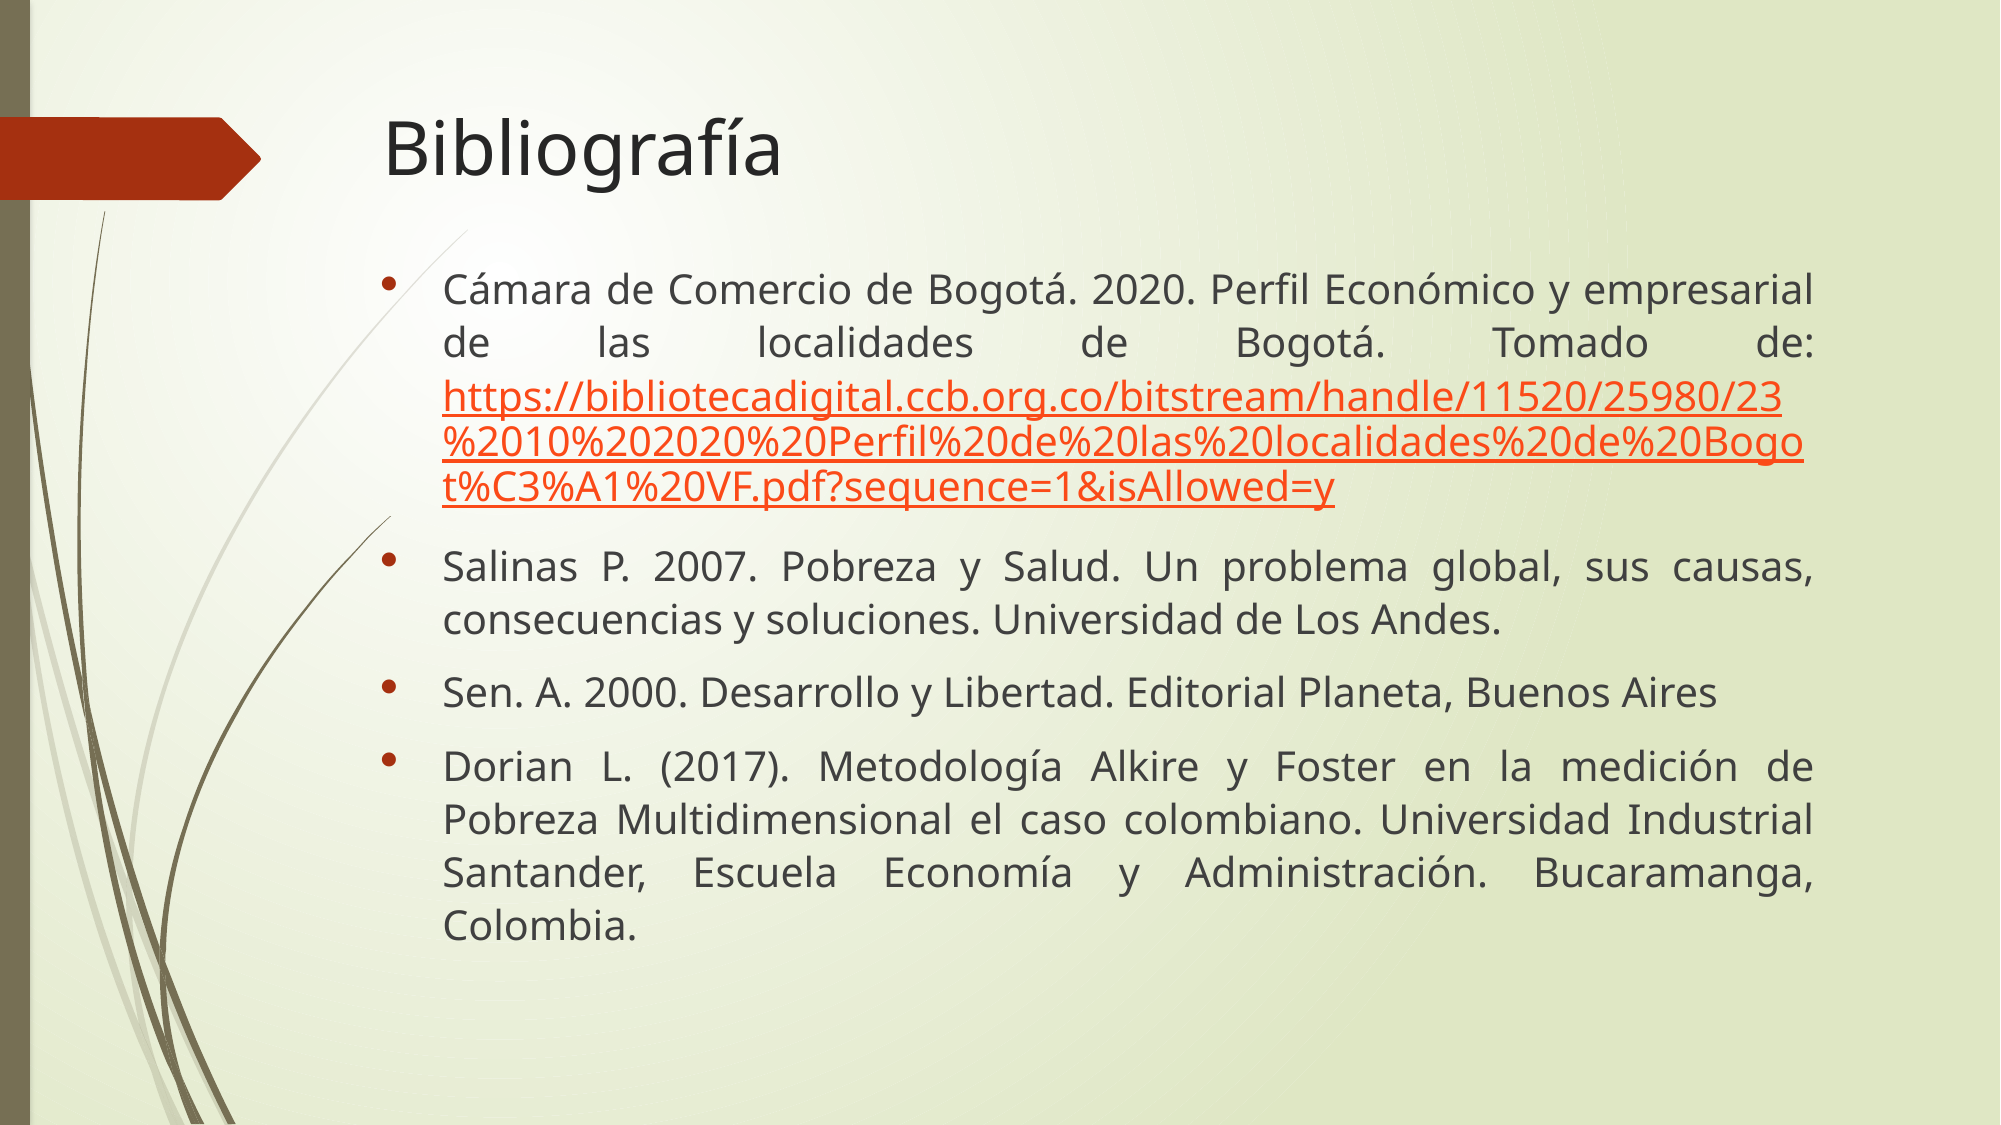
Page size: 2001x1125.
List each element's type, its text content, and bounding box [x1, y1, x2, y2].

title Bibliografía [367, 92, 846, 218]
list Cámara de Comercio de Bogotá. 2020. Perfil Económico y empresarial de las localidades de Bogotá. Tomado de: https://bibliotecadigital.ccb.org.co/bitstream/handle/11520/25980/23%2010%202020%20Perfil%20de%20las%20localidades%20de%20Bogot%C3%A1%20VF.pdf?sequence=1&isAllowed=y Salinas P. 2007. Pobreza y Salud. Un problema global, sus causas, consecuencias y soluciones. Universidad de Los Andes. Sen. A. 2000. Desarrollo y Libertad. Editorial Planeta, Buenos Aires Dorian L. (2017). Metodología Alkire y Foster en la medición de Pobreza Multidimensional el caso colombiano. Universidad Industrial Santander, Escuela Economía y Administración. Bucaramanga, Colombia. [367, 252, 1830, 873]
